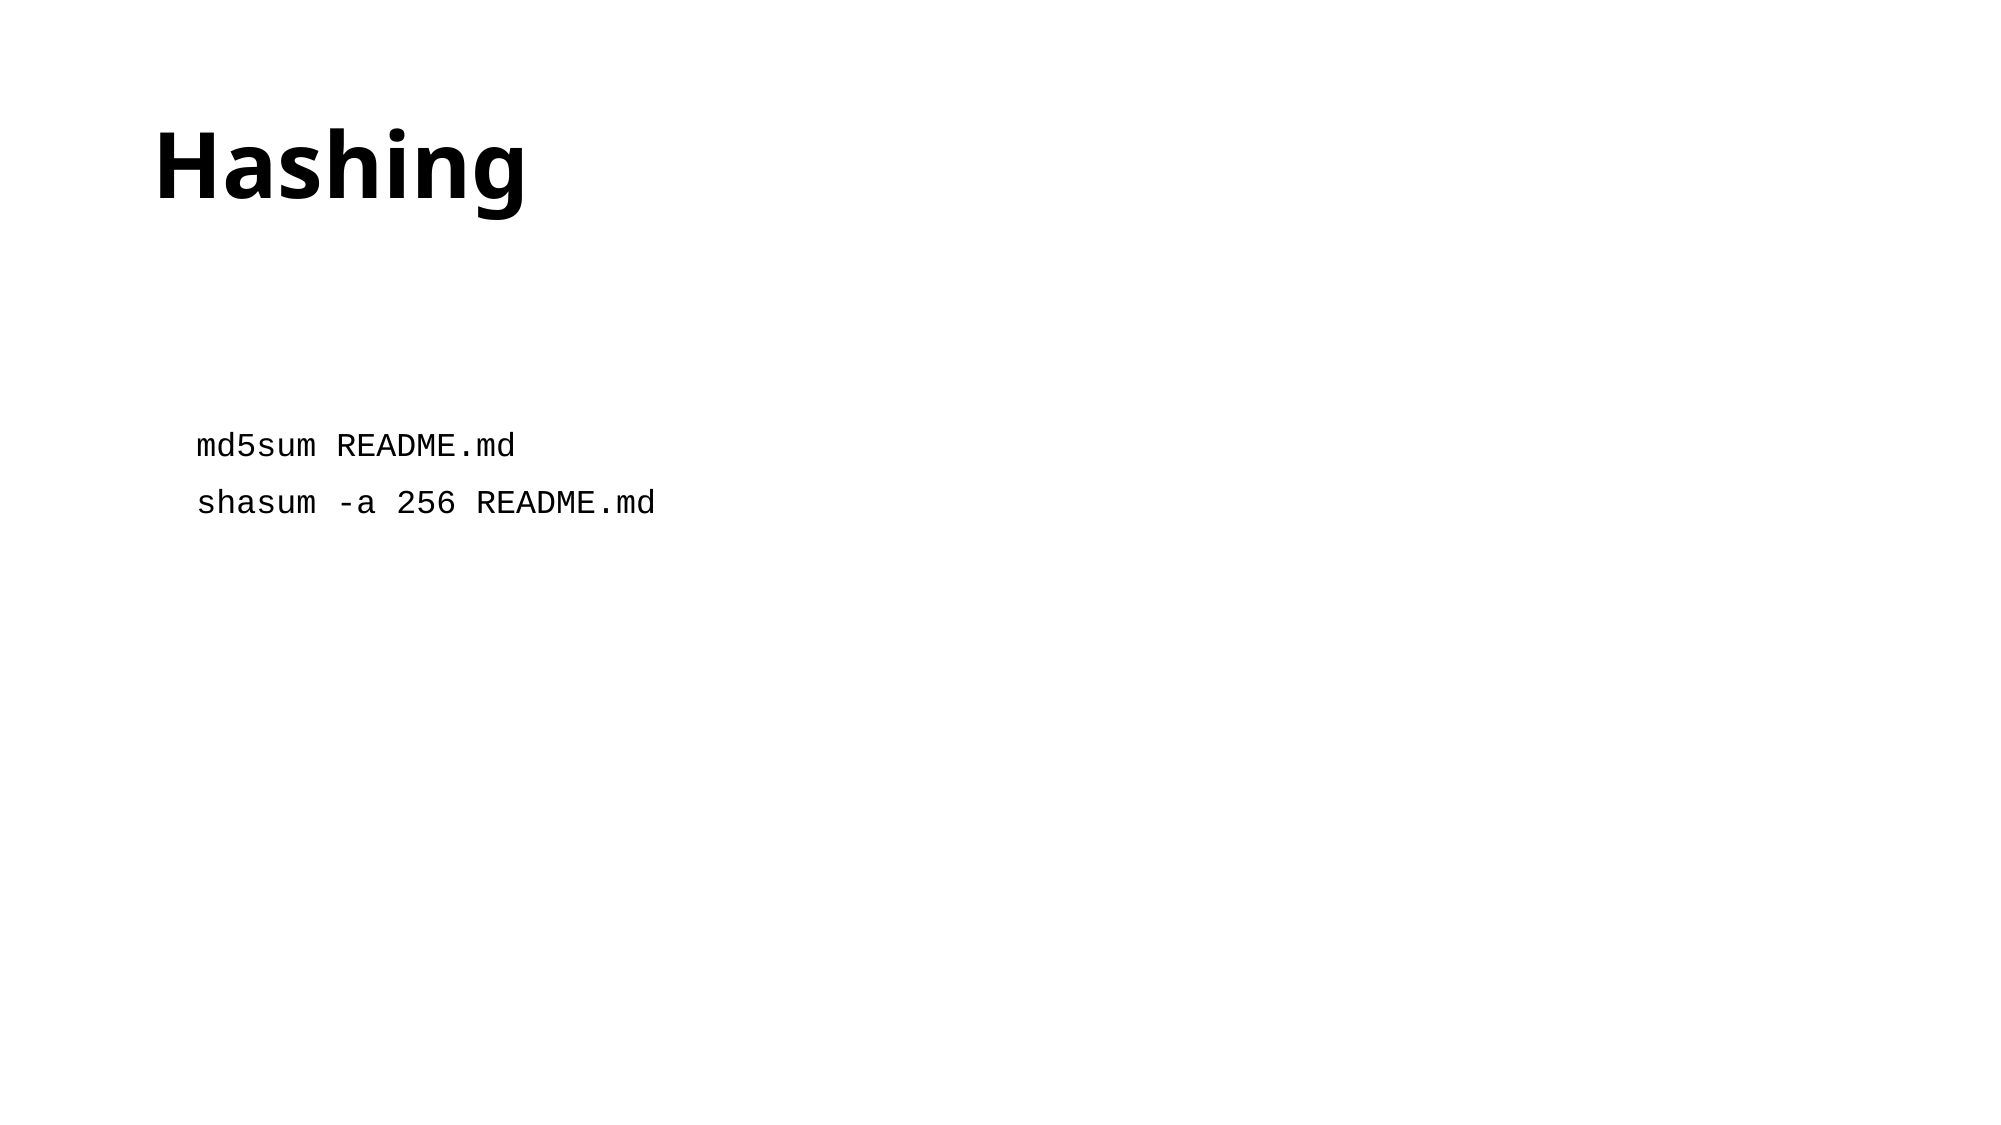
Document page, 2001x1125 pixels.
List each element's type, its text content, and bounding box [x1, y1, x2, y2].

text_box md5sum README.md shasum -a 256 README.md [137, 302, 1863, 647]
title Hashing [137, 59, 1863, 278]
